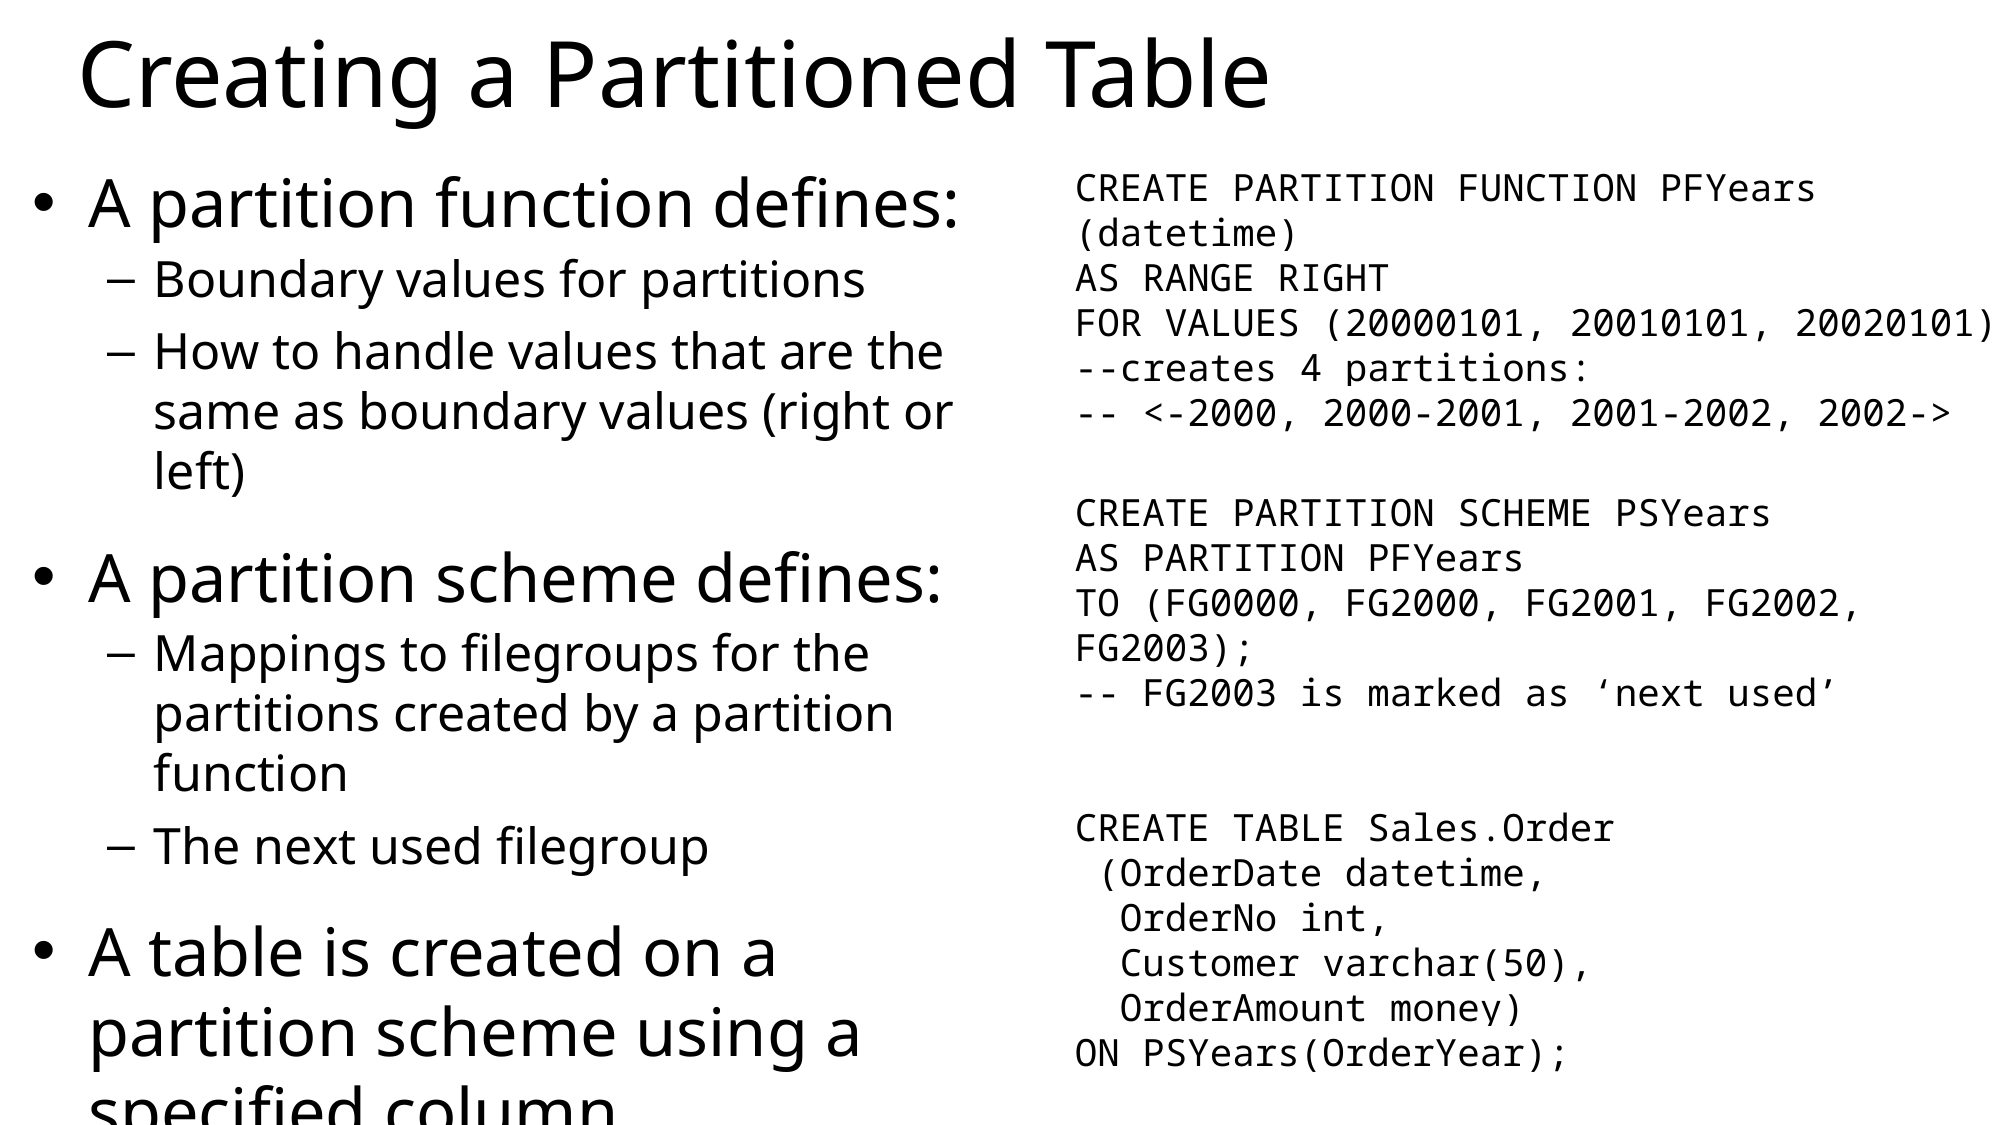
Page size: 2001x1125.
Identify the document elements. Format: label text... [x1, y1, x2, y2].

text_box CREATE TABLE Sales.Order (OrderDate datetime, OrderNo int, Customer varchar(50), OrderAmount money) ON PSYears(OrderYear); [1059, 796, 2000, 1081]
text_box CREATE PARTITION FUNCTION PFYears (datetime) AS RANGE RIGHT FOR VALUES (20000101, 20010101, 20020101); --creates 4 partitions: -- <-2000, 2000-2001, 2001-2002, 2002-> [1059, 156, 2000, 441]
title Creating a Partitioned Table [62, 29, 1953, 205]
text_box CREATE PARTITION SCHEME PSYears AS PARTITION PFYears TO (FG0000, FG2000, FG2001, FG2002, FG2003); -- FG2003 is marked as ‘next used’ [1059, 482, 2000, 722]
list A partition function defines: Boundary values for partitions How to handle values that are the same as boundary values (right or left) A partition scheme defines: Mappings to filegroups for the partitions created by a partition function The next used filegroup A table is created on a partition scheme using a specified column [17, 153, 995, 1084]
